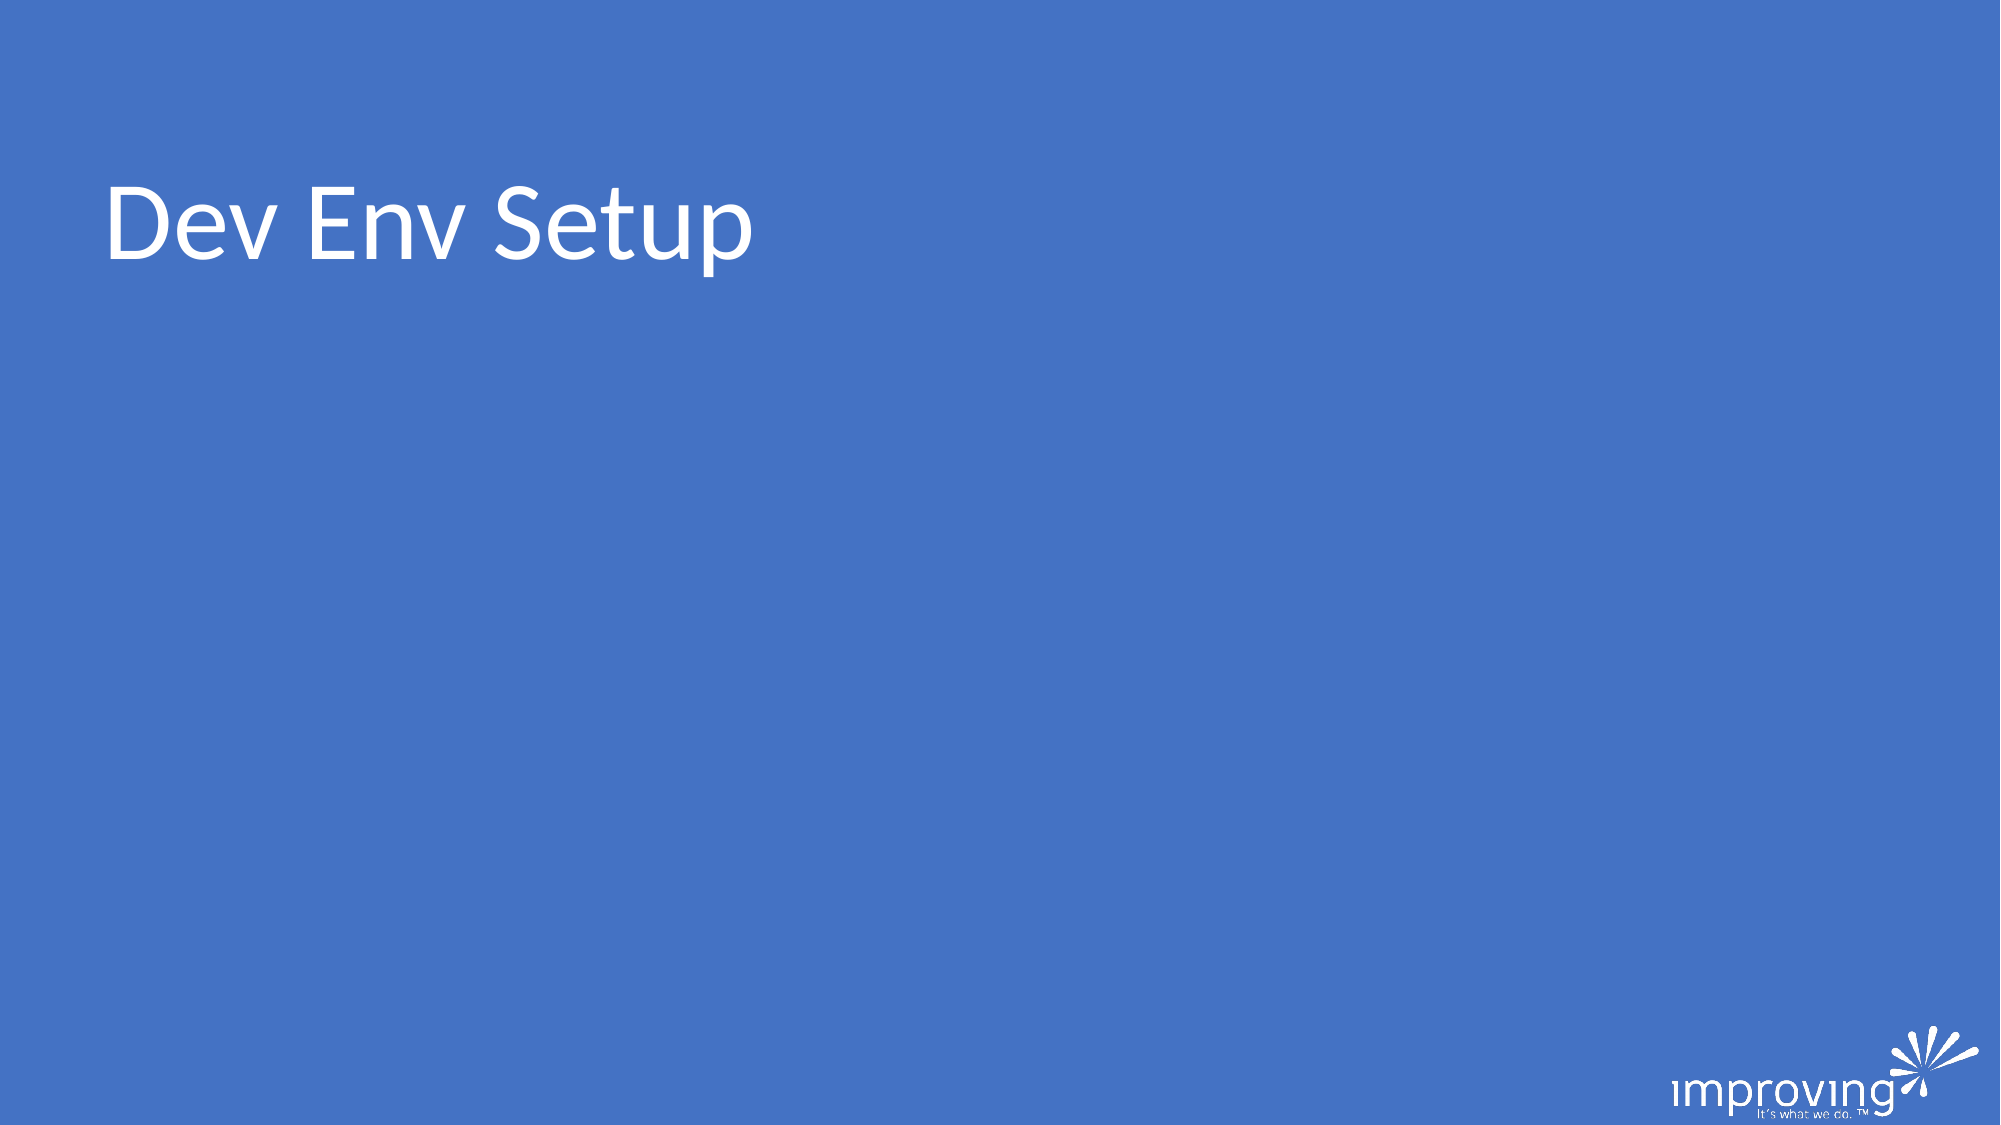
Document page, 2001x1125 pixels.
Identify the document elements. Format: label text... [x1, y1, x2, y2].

text_box Dev Env Setup [89, 71, 1920, 290]
picture [1650, 948, 2000, 1125]
